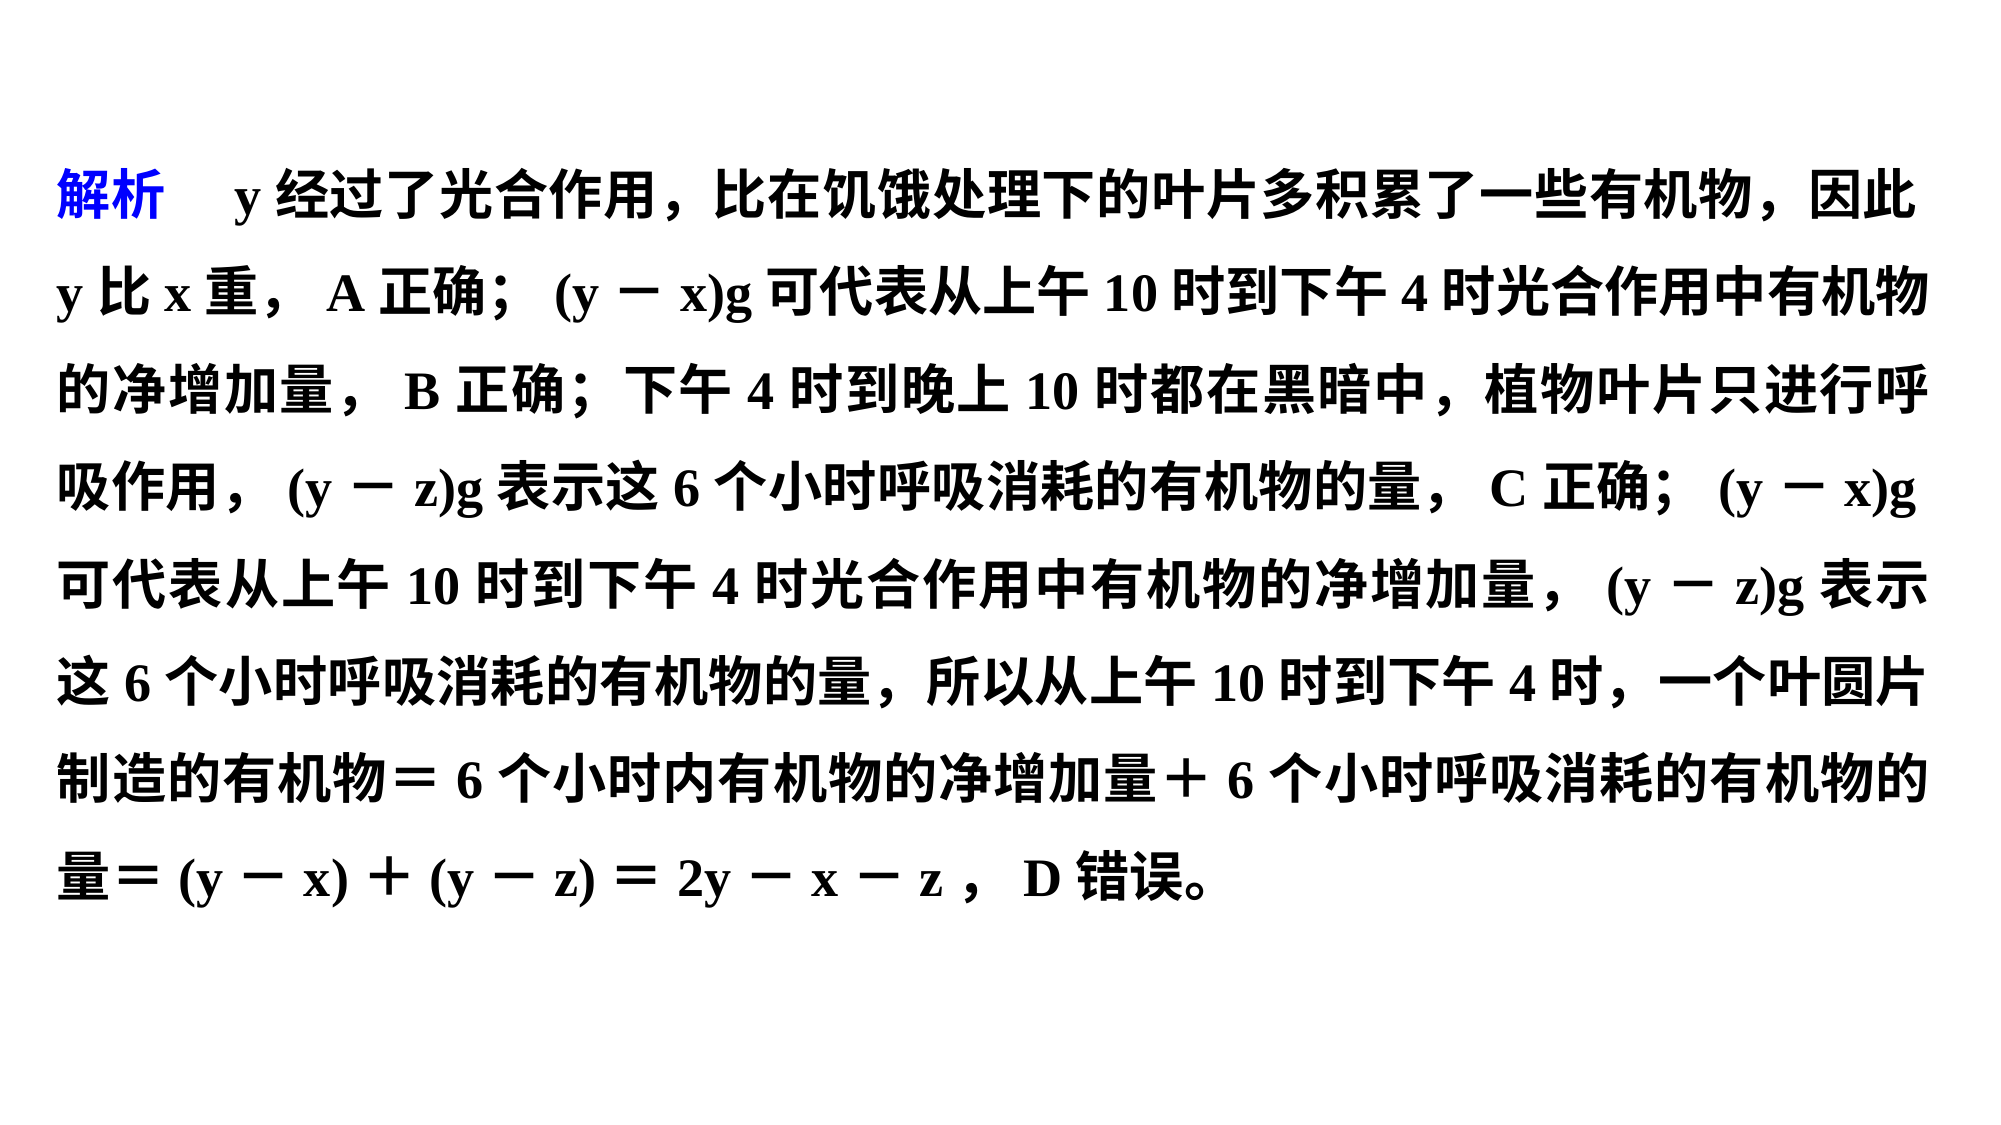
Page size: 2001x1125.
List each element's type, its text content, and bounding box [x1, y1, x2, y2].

text_box 解析 y经过了光合作用，比在饥饿处理下的叶片多积累了一些有机物，因此y比x重，A正确；(y－x)g可代表从上午10时到下午4时光合作用中有机物的净增加量，B正确；下午4时到晚上10时都在黑暗中，植物叶片只进行呼吸作用，(y－z)g表示这6个小时呼吸消耗的有机物的量，C正确；(y－x)g可代表从上午10时到下午4时光合作用中有机物的净增加量，(y－z)g表示这6个小时呼吸消耗的有机物的量，所以从上午10时到下午4时，一个叶圆片制造的有机物＝6个小时内有机物的净增加量＋6个小时呼吸消耗的有机物的量＝(y－x)＋(y－z)＝2y－x－z，D错误。 [42, 120, 1945, 915]
